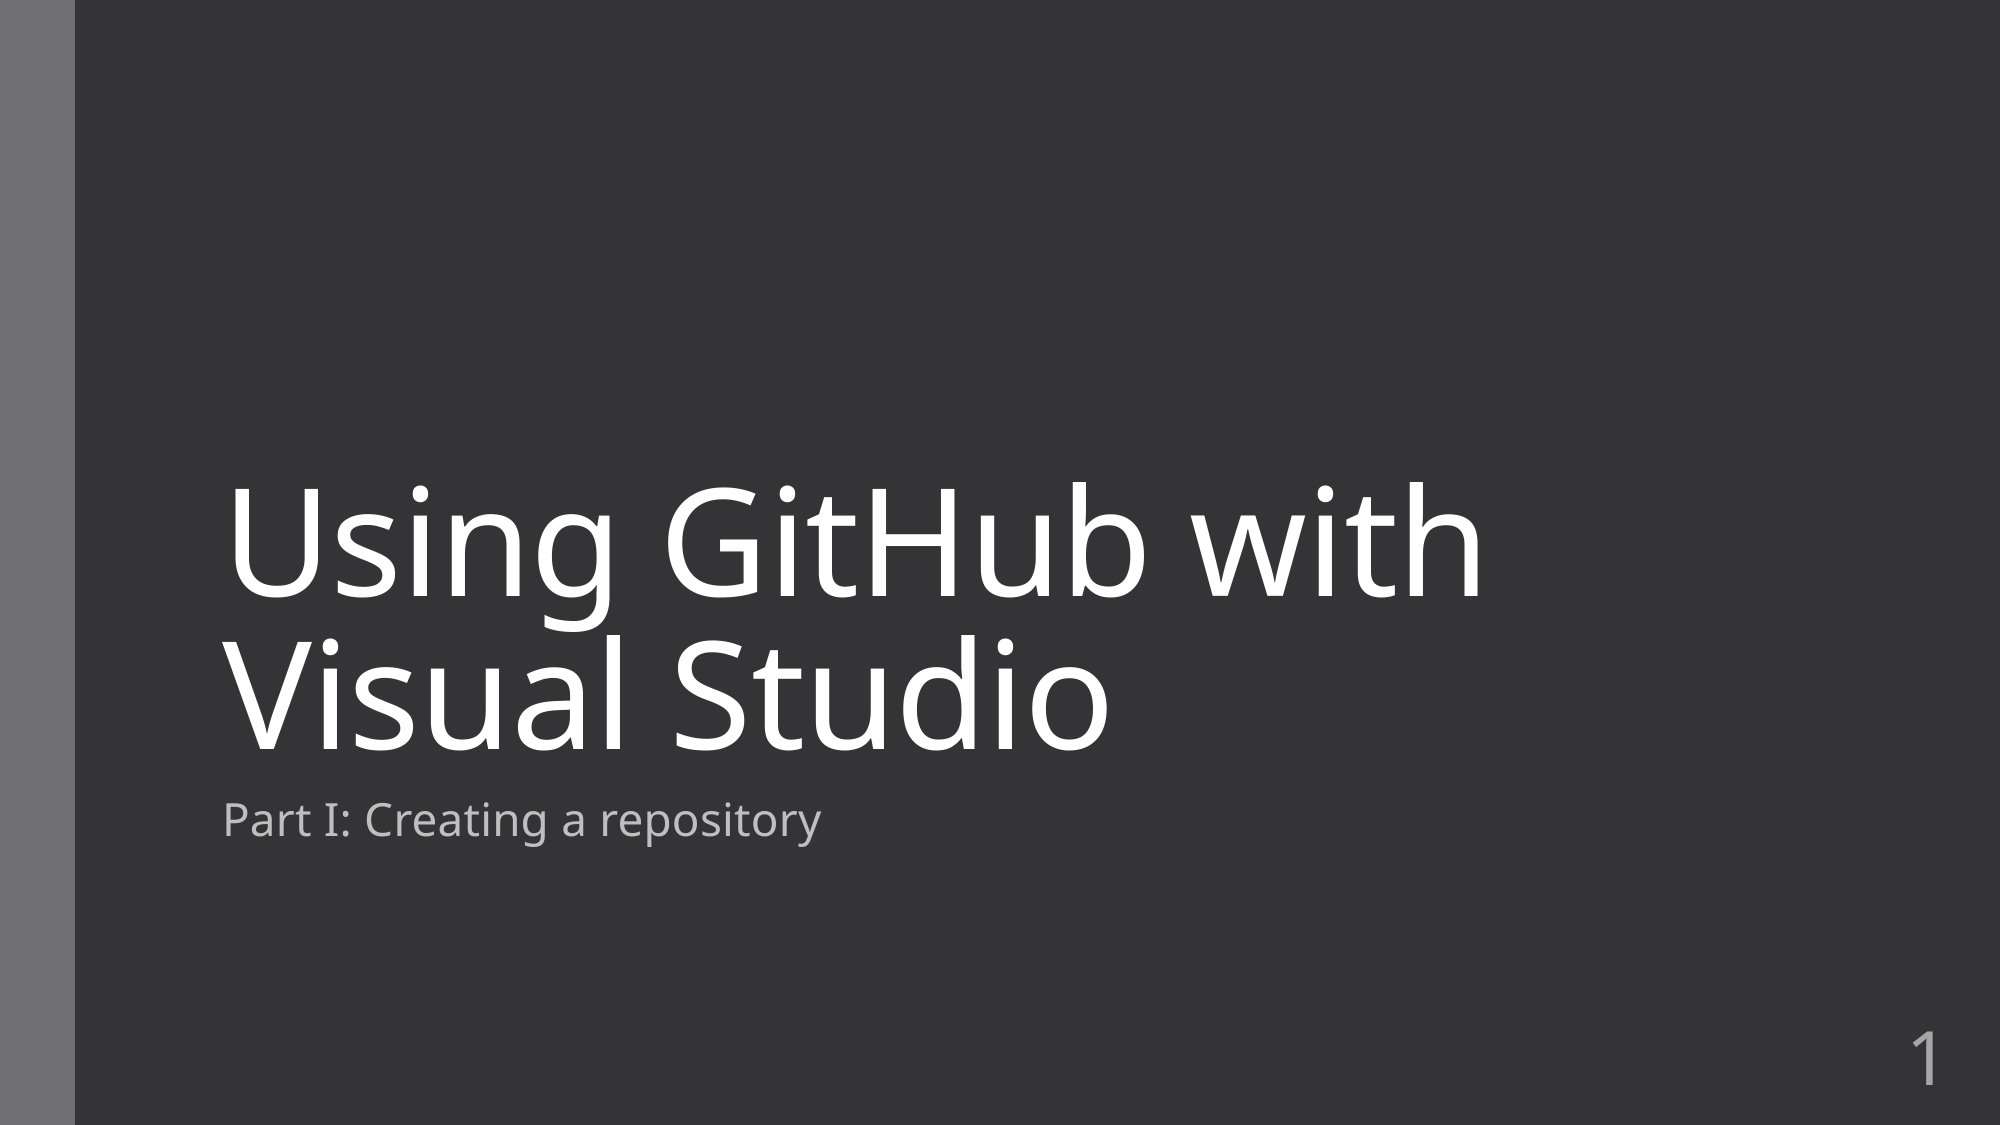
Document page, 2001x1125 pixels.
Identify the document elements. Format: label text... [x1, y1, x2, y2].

title Using GitHub with Visual Studio [206, 124, 1752, 787]
slide_number 1 [1852, 1012, 2000, 1110]
subtitle Part I: Creating a repository [206, 787, 1752, 1065]
